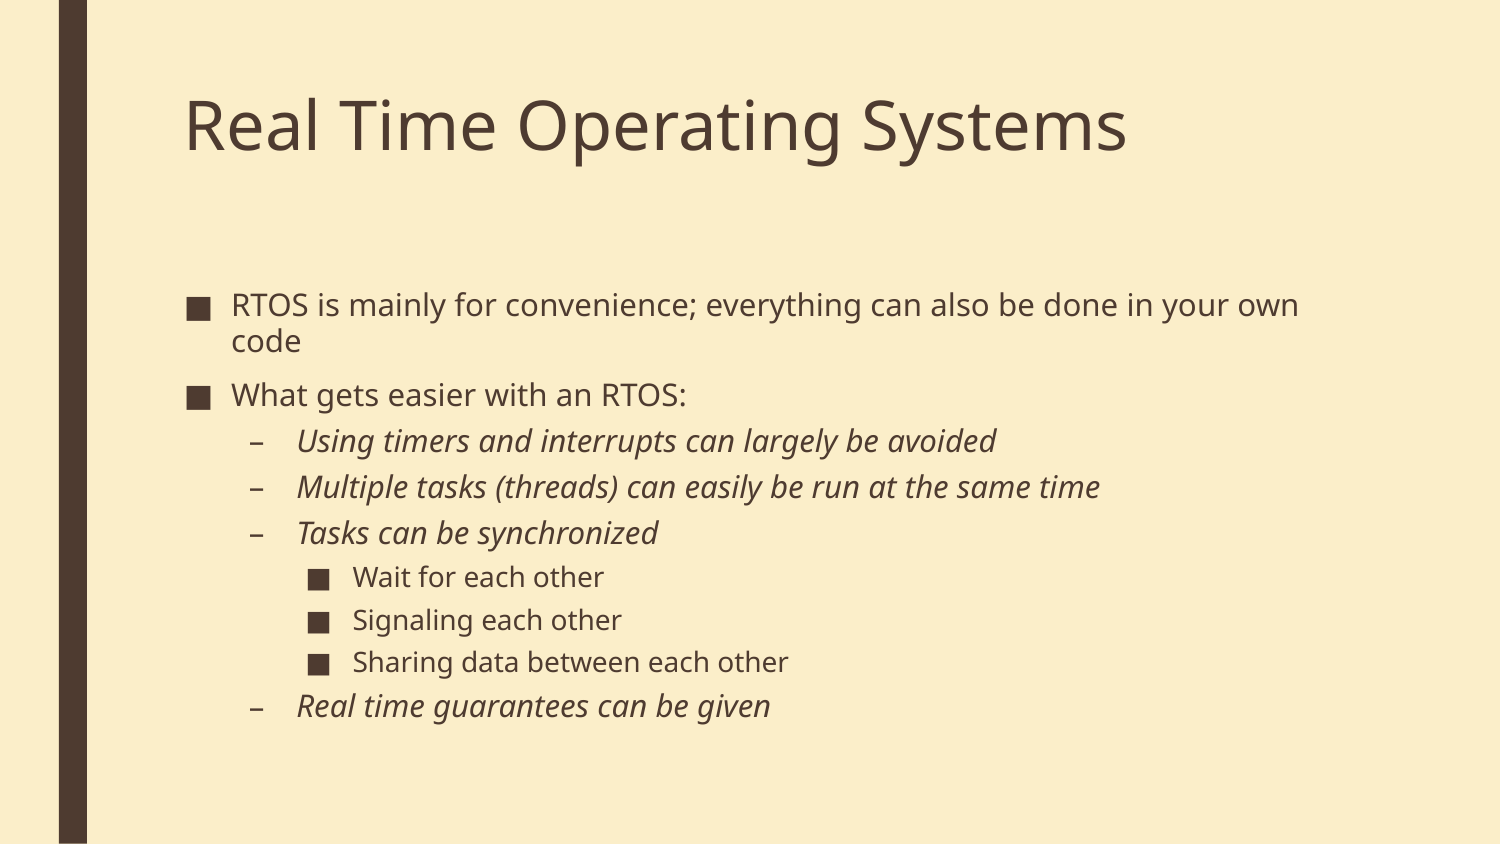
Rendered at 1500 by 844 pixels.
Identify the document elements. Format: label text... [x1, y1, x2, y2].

list RTOS is mainly for convenience; everything can also be done in your own code What gets easier with an RTOS: Using timers and interrupts can largely be avoided Multiple tasks (threads) can easily be run at the same time Tasks can be synchronized Wait for each other Signaling each other Sharing data between each other Real time guarantees can be given [168, 281, 1351, 722]
title Real Time Operating Systems [168, 84, 1351, 268]
